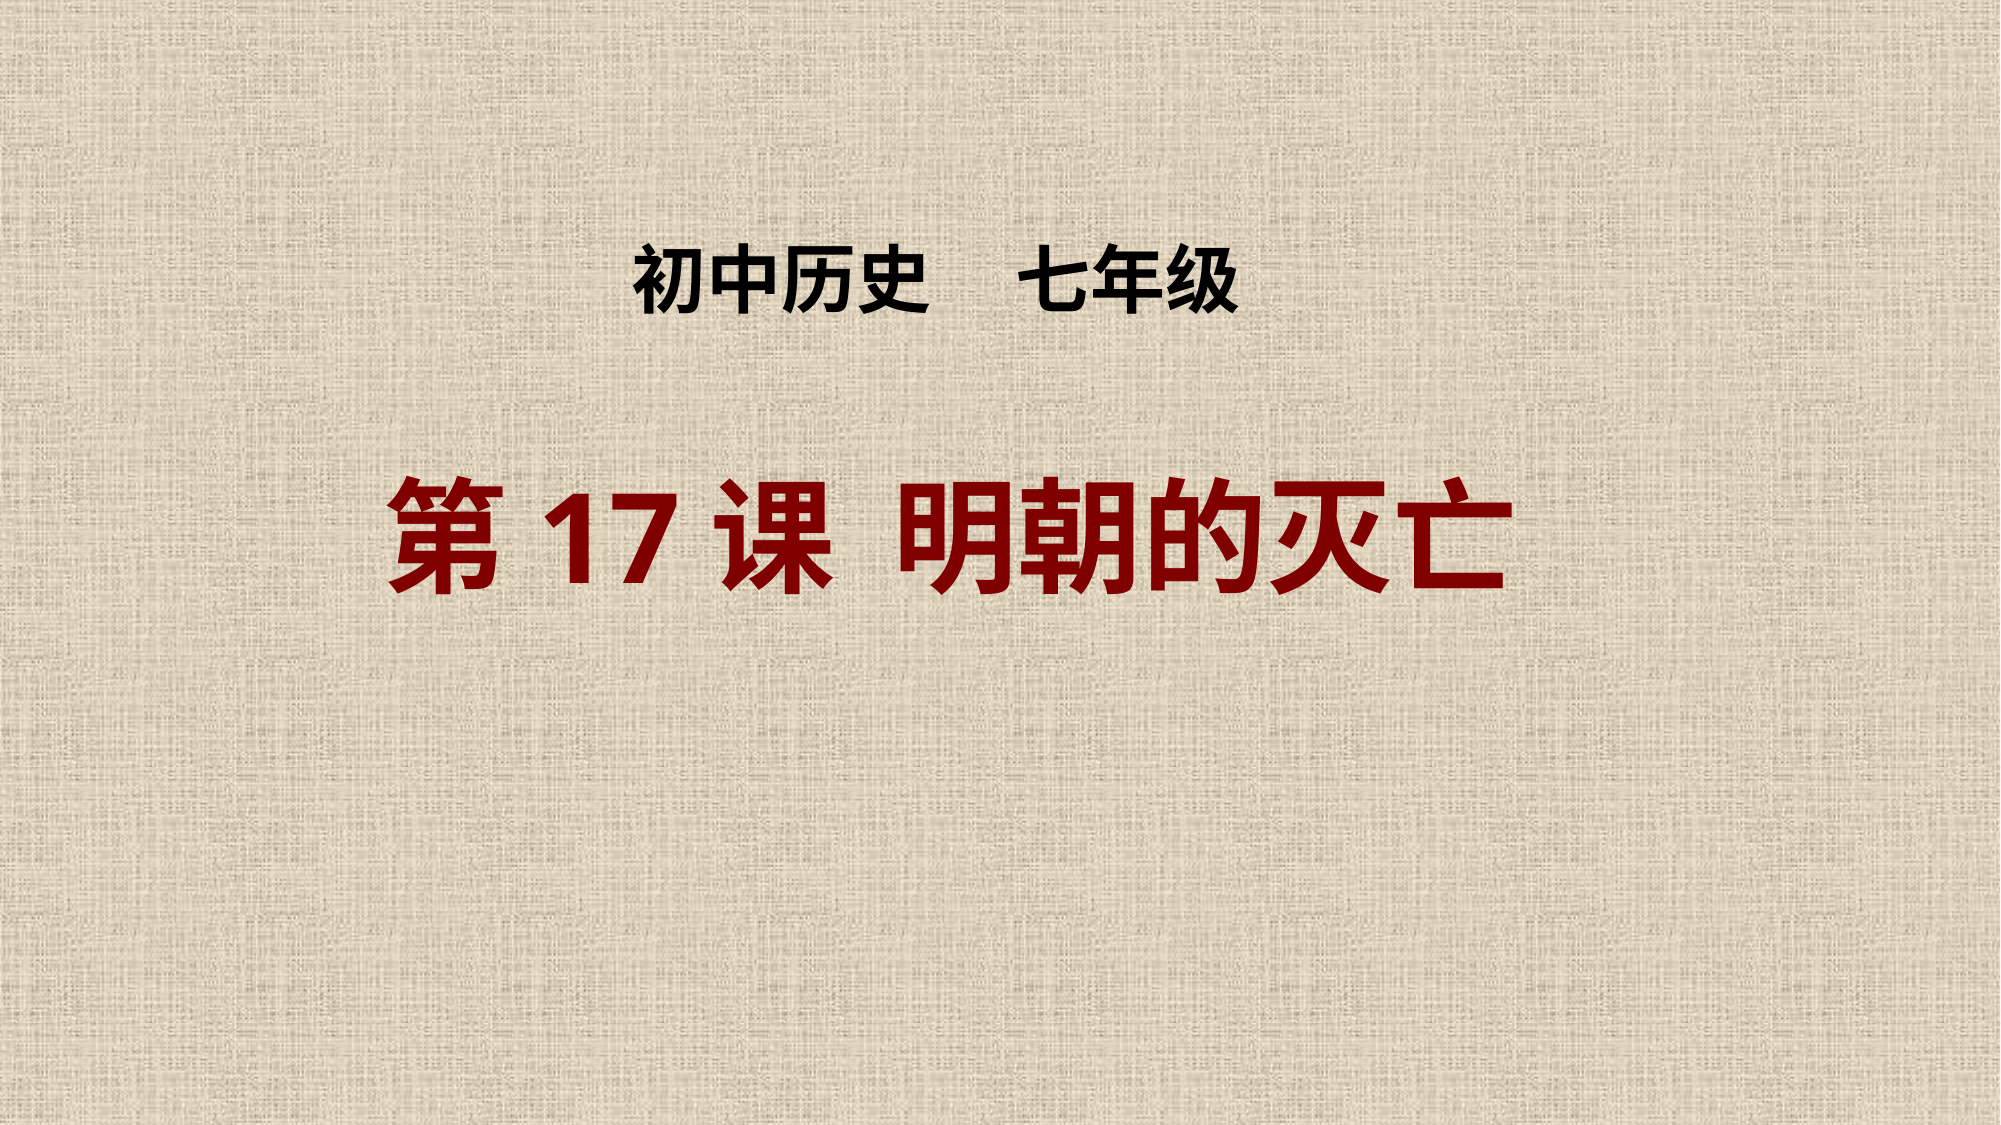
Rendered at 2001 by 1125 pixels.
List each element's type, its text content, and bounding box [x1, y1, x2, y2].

text_box 第17课 明朝的灭亡 [367, 451, 1533, 616]
text_box 初中历史 七年级 [616, 224, 1256, 330]
picture [0, 0, 2001, 1125]
